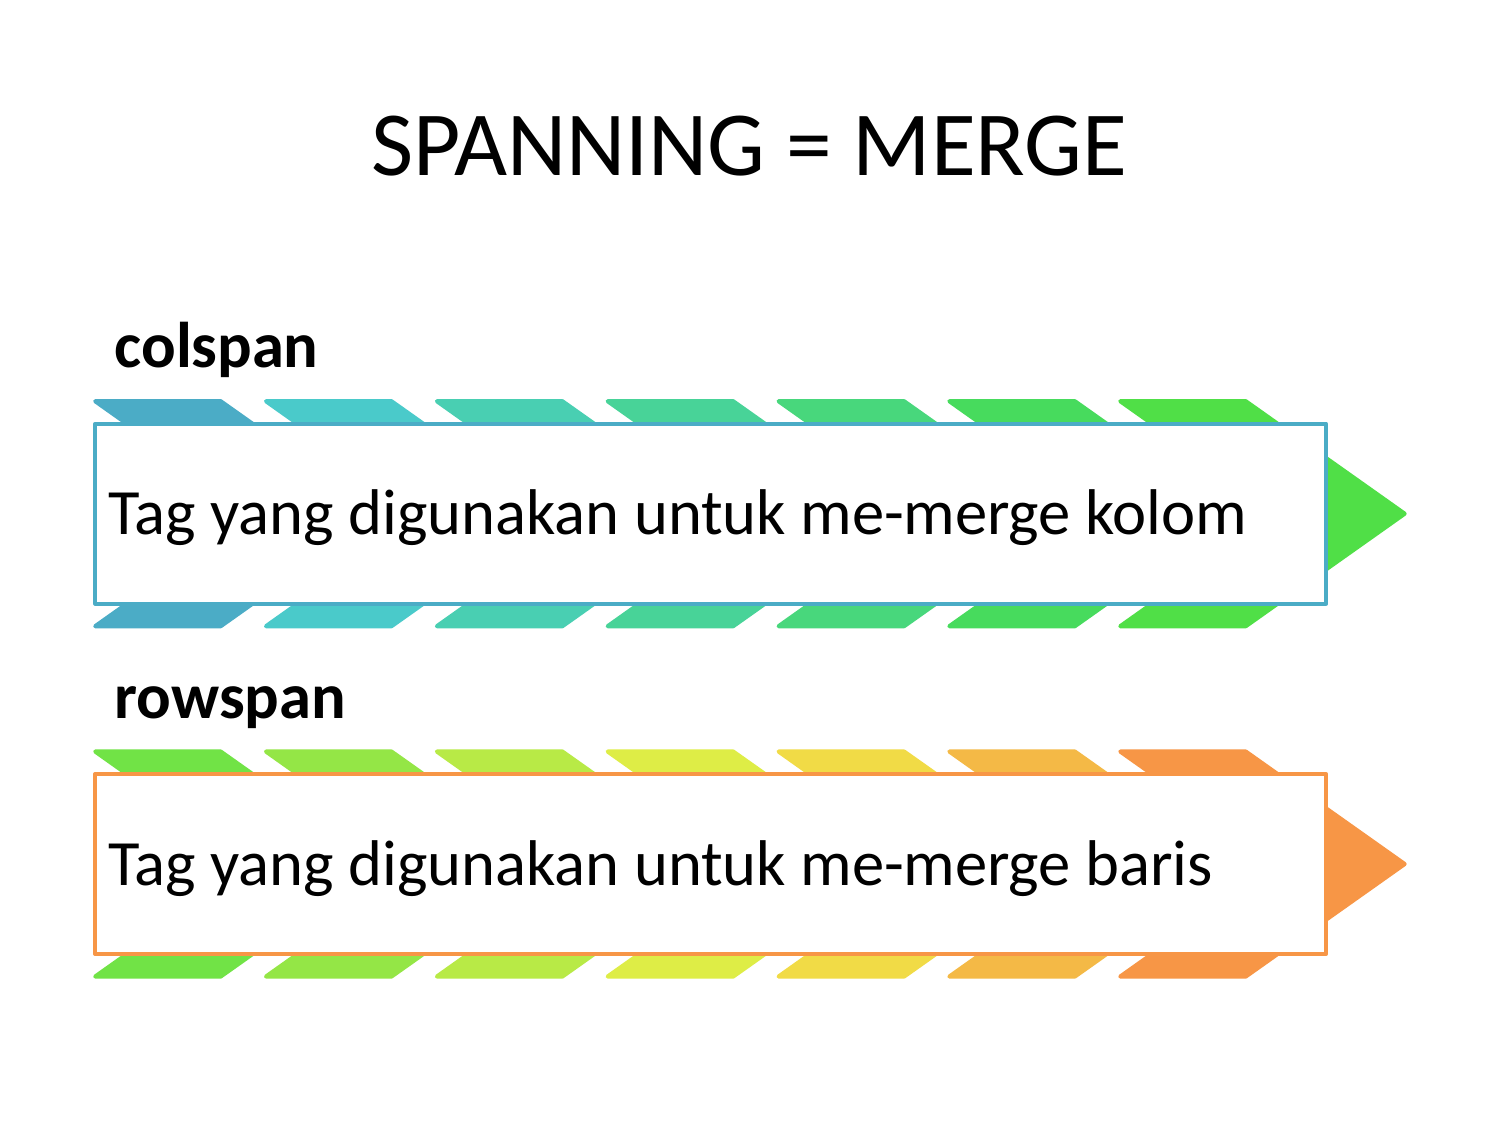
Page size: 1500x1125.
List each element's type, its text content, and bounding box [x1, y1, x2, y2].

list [74, 262, 1426, 1006]
title SPANNING = MERGE [75, 45, 1425, 233]
